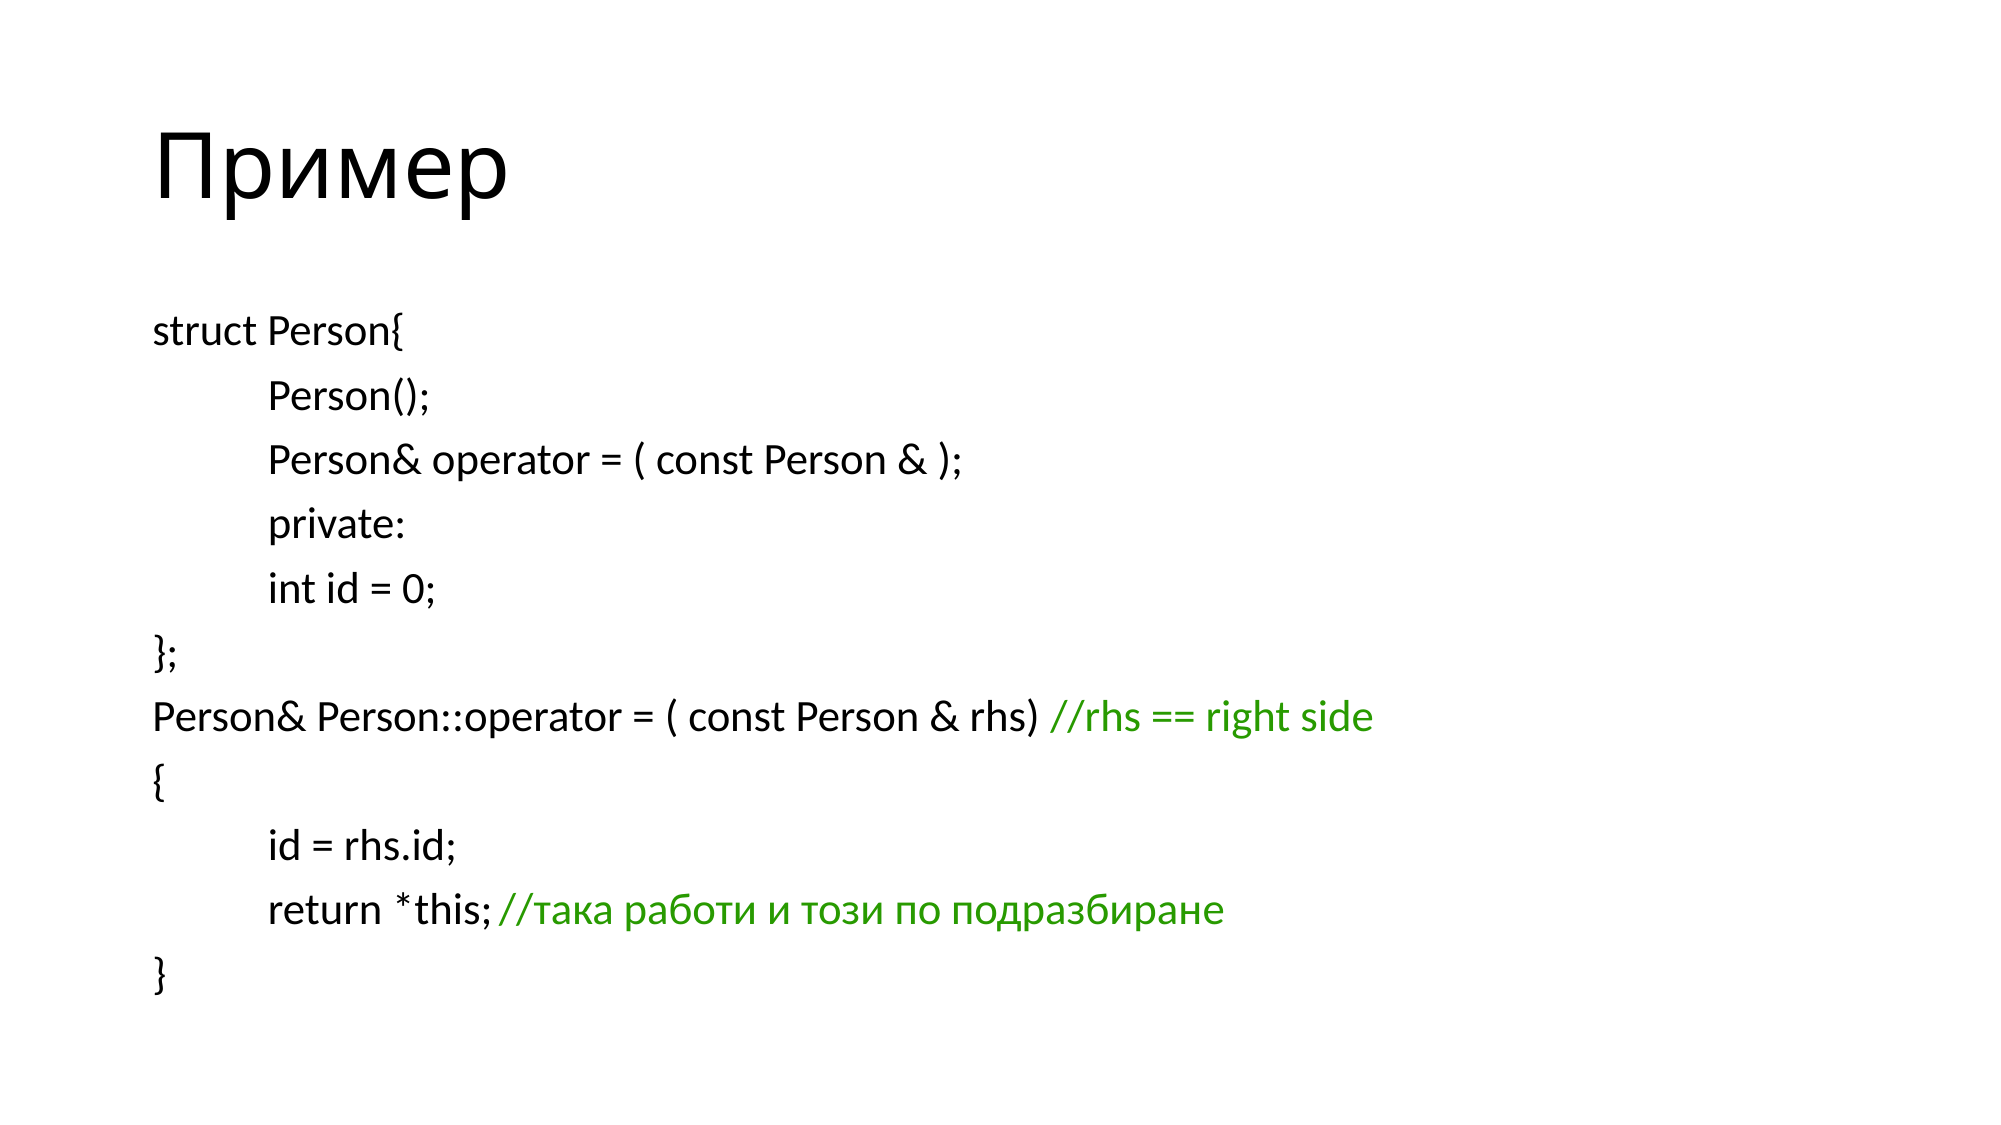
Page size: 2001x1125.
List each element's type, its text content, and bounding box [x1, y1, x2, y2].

list struct Person{ Person(); Person& operator = ( const Person & ); private: int id = 0; }; Person& Person::operator = ( const Person & rhs) //rhs == right side { id = rhs.id; return *this; //така работи и този по подразбиране } [137, 299, 1863, 1014]
title Пример [137, 59, 1863, 278]
